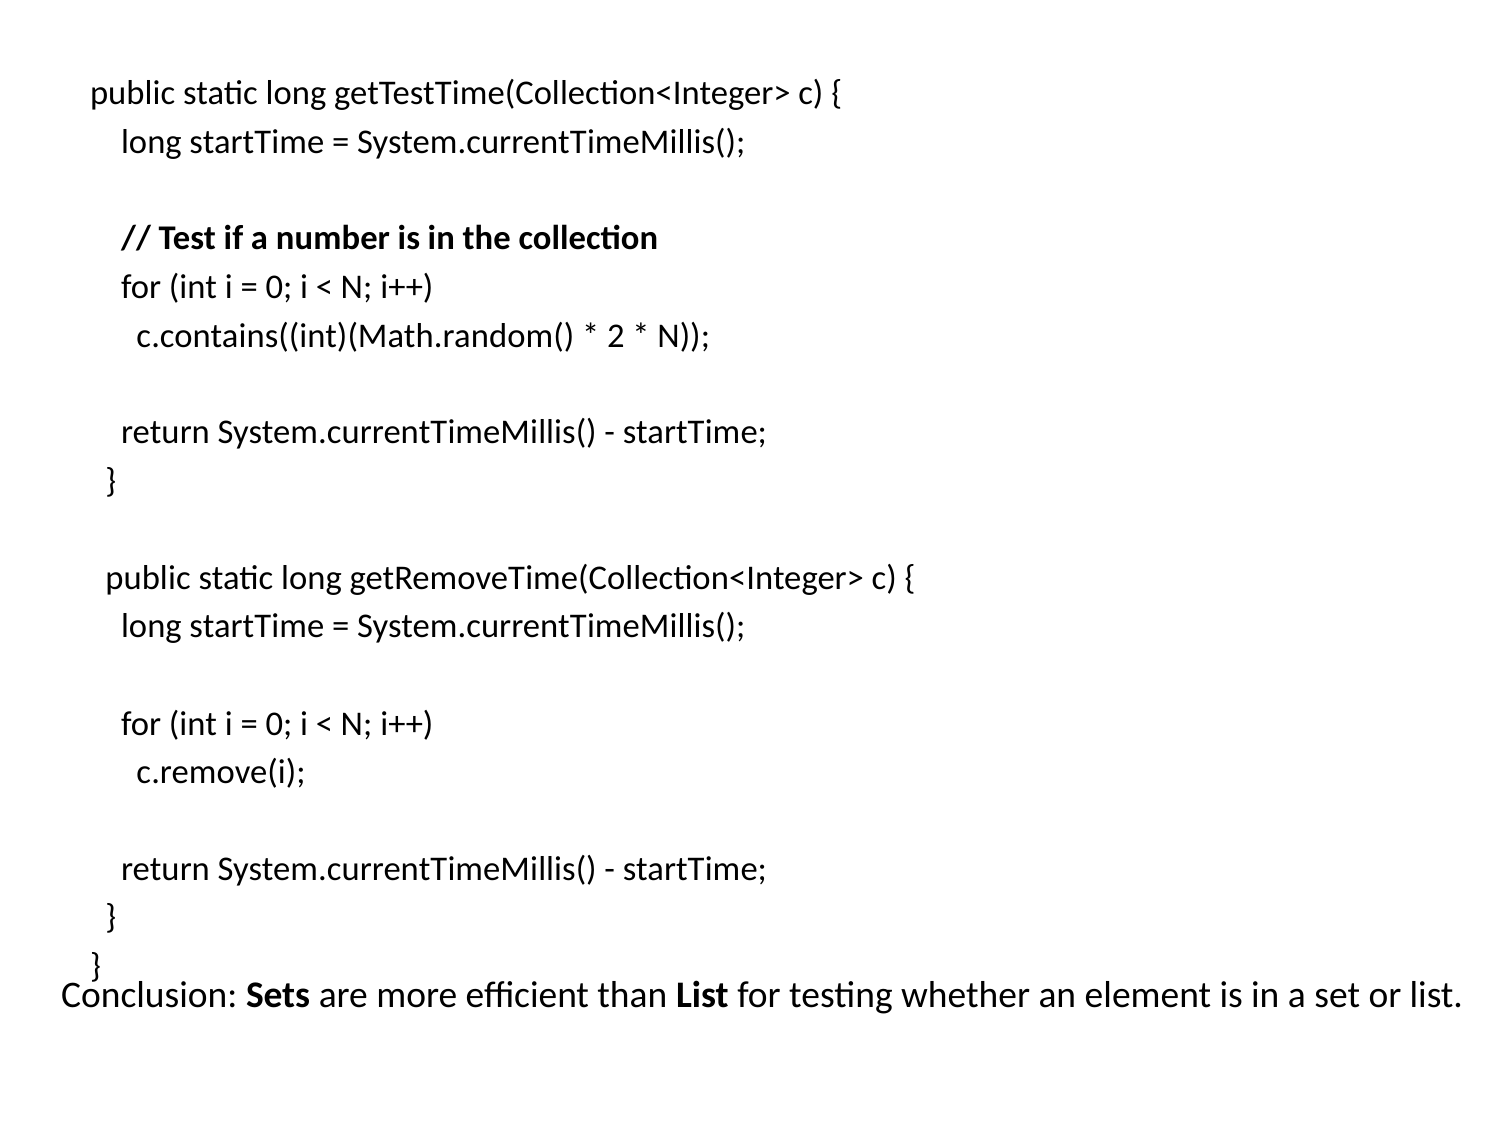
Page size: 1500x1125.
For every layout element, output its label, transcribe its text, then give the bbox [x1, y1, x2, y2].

text_box Conclusion: Sets are more efficient than List for testing whether an element is in a set or list. [46, 962, 1479, 1023]
list public static long getTestTime(Collection<Integer> c) { long startTime = System.currentTimeMillis(); // Test if a number is in the collection for (int i = 0; i < N; i++) c.contains((int)(Math.random() * 2 * N)); return System.currentTimeMillis() - startTime; } public static long getRemoveTime(Collection<Integer> c) { long startTime = System.currentTimeMillis(); for (int i = 0; i < N; i++) c.remove(i); return System.currentTimeMillis() - startTime; } } [75, 62, 1425, 962]
